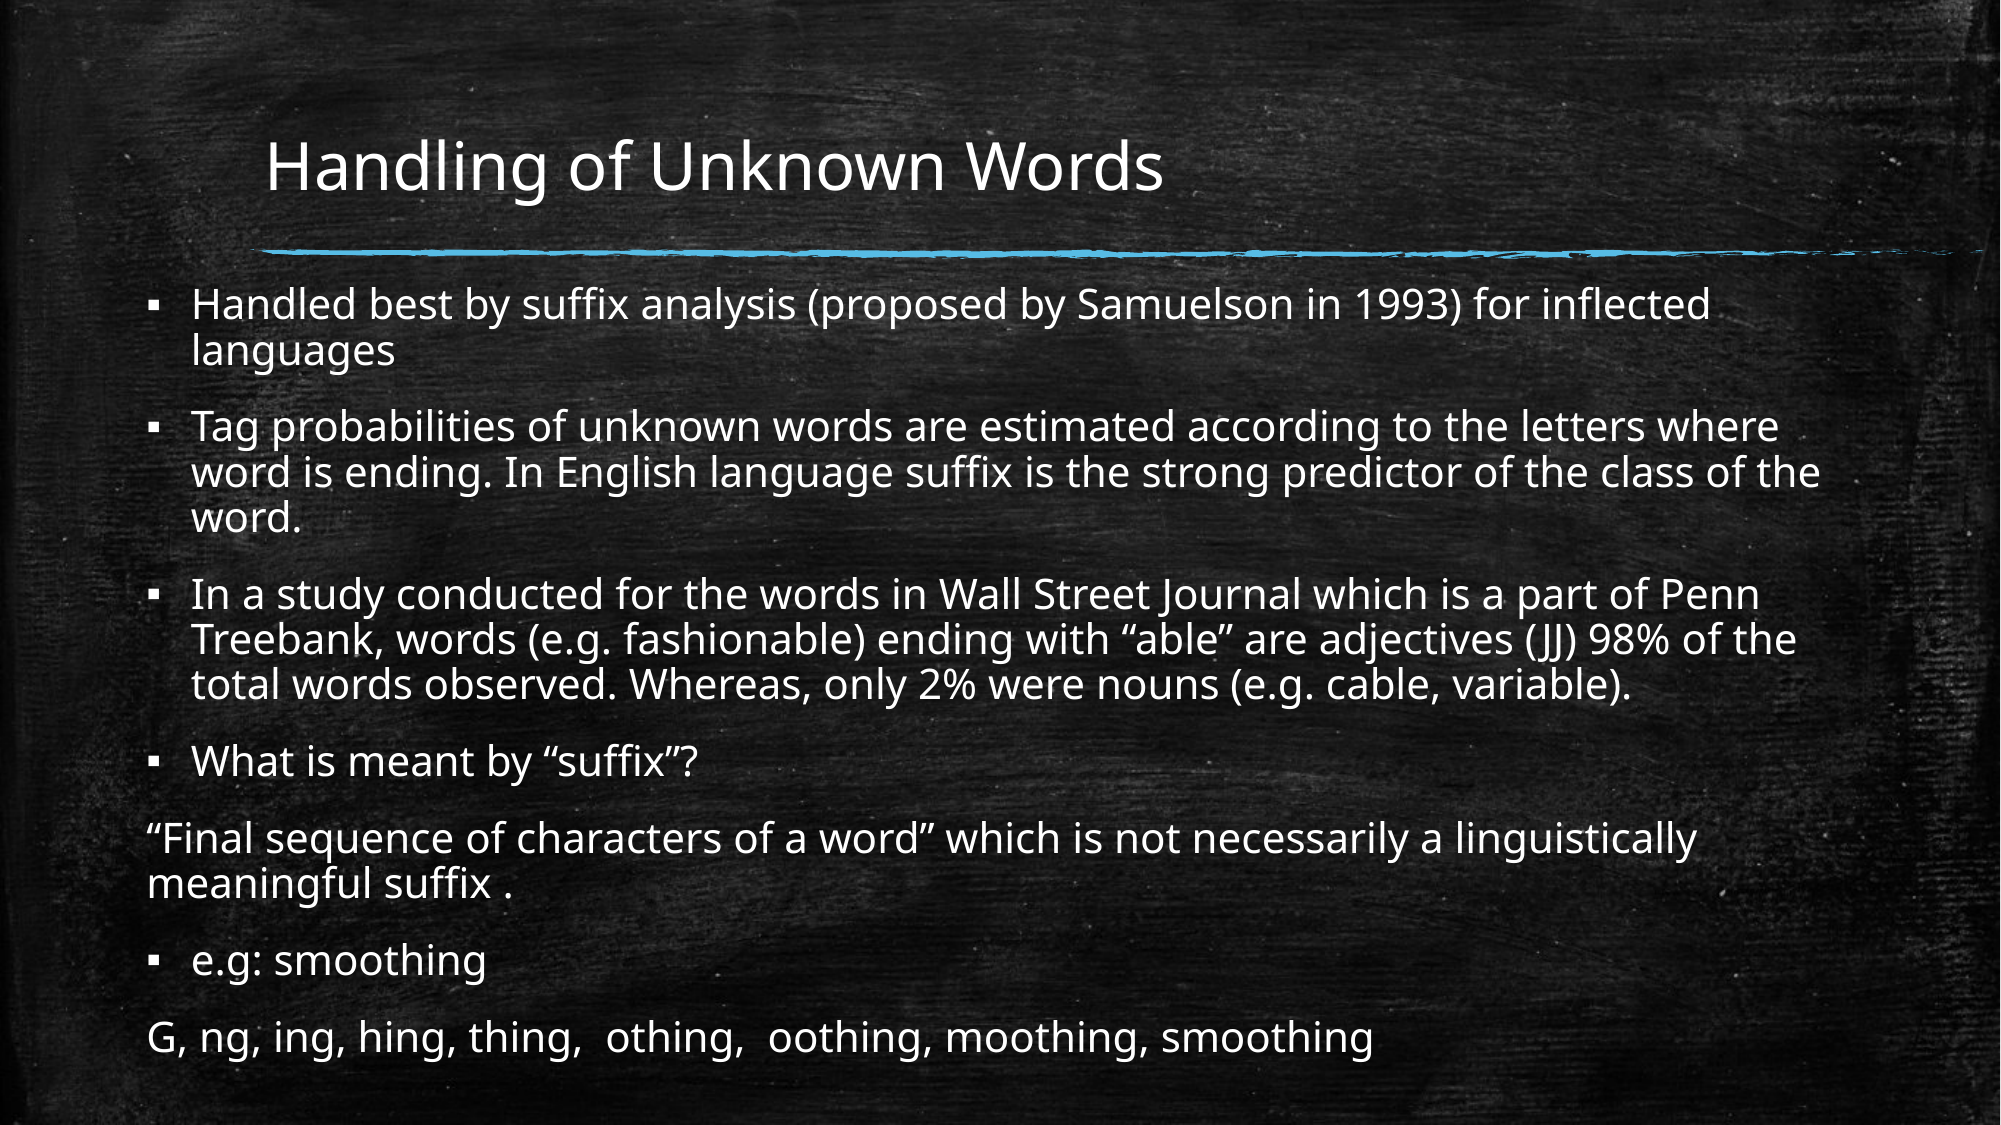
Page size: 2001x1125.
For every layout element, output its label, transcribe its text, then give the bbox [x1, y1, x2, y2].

title Handling of Unknown Words [249, 45, 1751, 213]
list Handled best by suffix analysis (proposed by Samuelson in 1993) for inflected languages Tag probabilities of unknown words are estimated according to the letters where word is ending. In English language suffix is the strong predictor of the class of the word. In a study conducted for the words in Wall Street Journal which is a part of Penn Treebank, words (e.g. fashionable) ending with “able” are adjectives (JJ) 98% of the total words observed. Whereas, only 2% were nouns (e.g. cable, variable). What is meant by “suffix”? “Final sequence of characters of a word” which is not necessarily a linguistically meaningful suffix . e.g: smoothing G, ng, ing, hing, thing, othing, oothing, moothing, smoothing [131, 276, 1863, 1085]
